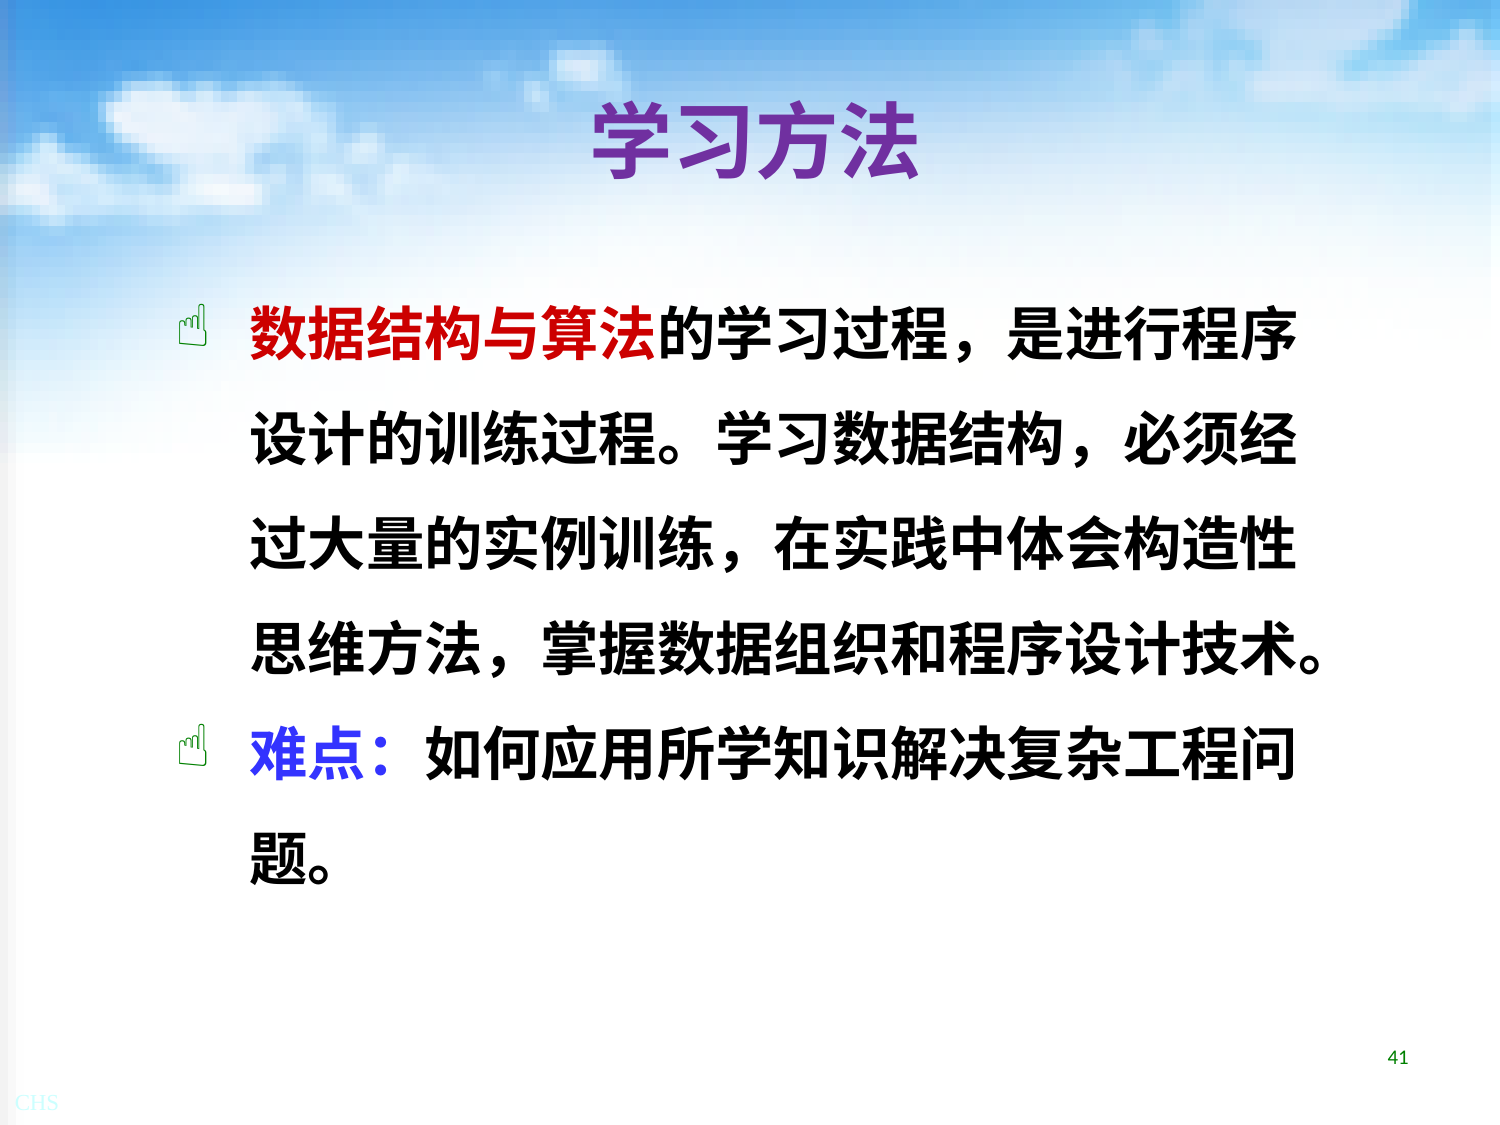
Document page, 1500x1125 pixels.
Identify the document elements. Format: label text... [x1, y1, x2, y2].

list 数据结构与算法的学习过程，是进行程序设计的训练过程。学习数据结构，必须经过大量的实例训练，在实践中体会构造性思维方法，掌握数据组织和程序设计技术。 难点：如何应用所学知识解决复杂工程问题。 [175, 262, 1337, 1009]
picture [0, 0, 1500, 1125]
title 学习方法 [175, 38, 1337, 239]
slide_number 41 [1366, 1041, 1430, 1071]
